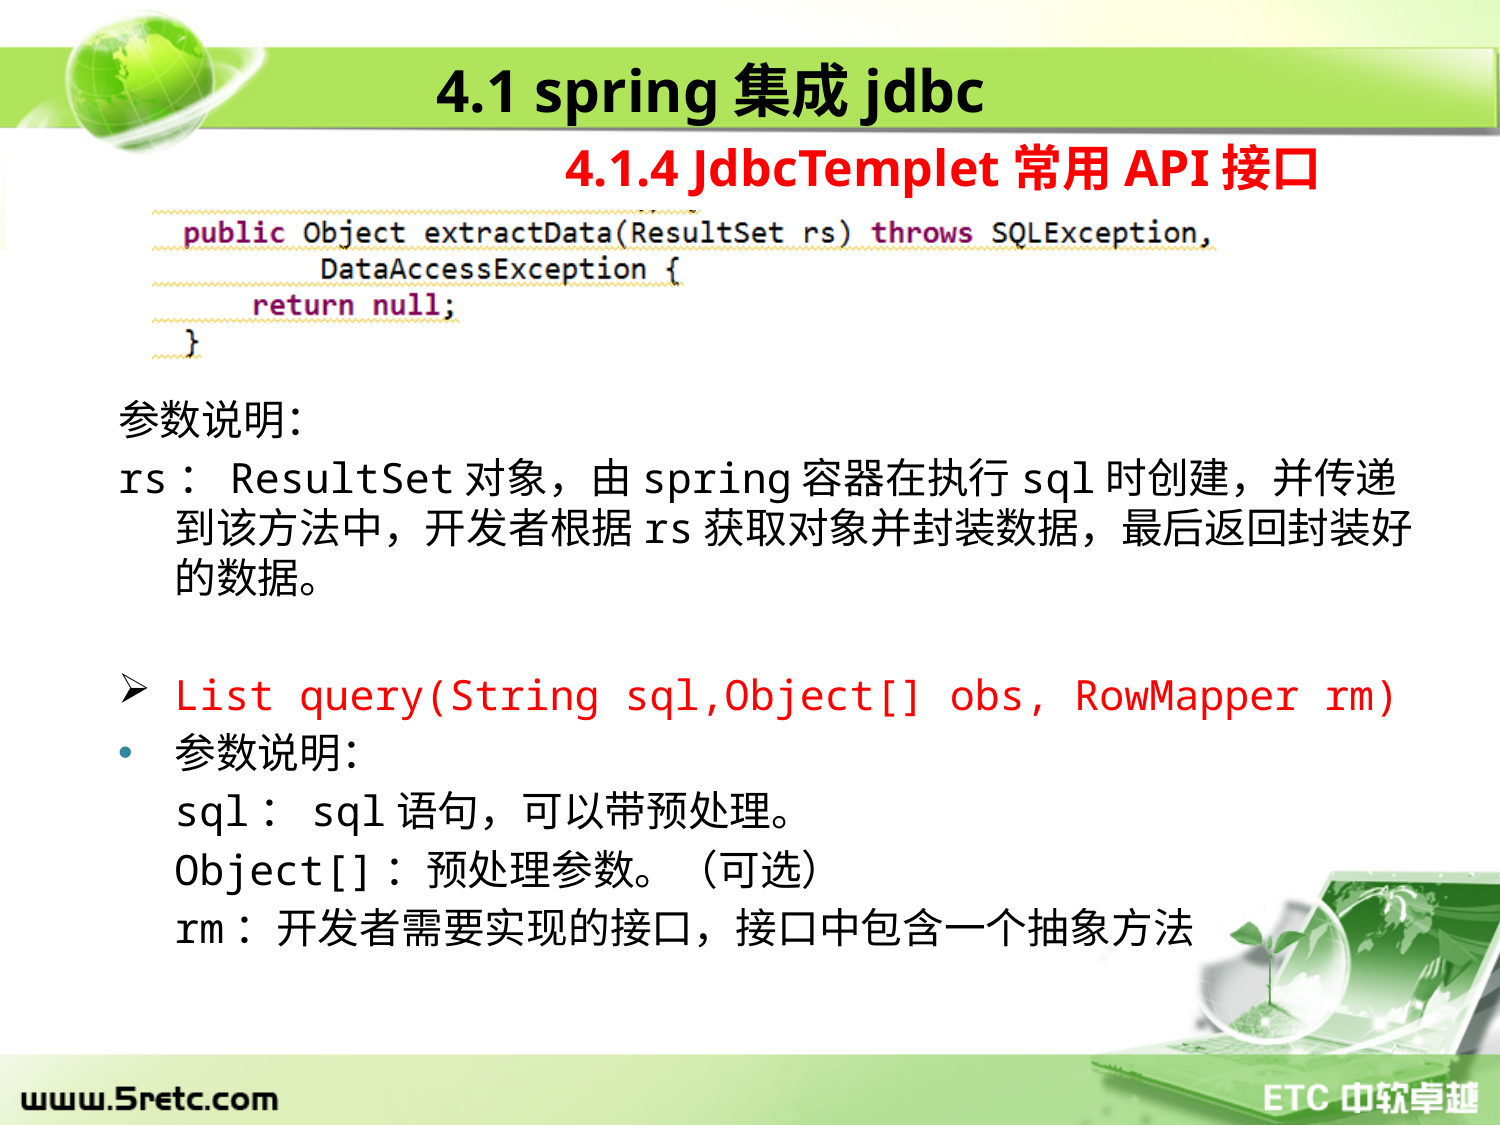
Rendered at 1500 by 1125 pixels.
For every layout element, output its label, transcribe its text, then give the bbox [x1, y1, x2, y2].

text_box 4.1 spring集成jdbc [421, 46, 1430, 210]
list 参数说明： rs：ResultSet对象，由spring容器在执行sql时创建，并传递到该方法中，开发者根据rs获取对象并封装数据，最后返回封装好的数据。 List query(String sql,Object[] obs, RowMapper rm) 参数说明： sql：sql语句，可以带预处理。 Object[]：预处理参数。（可选） rm：开发者需要实现的接口，接口中包含一个抽象方法 [103, 210, 1454, 1020]
picture [0, 0, 1500, 1125]
text_box 4.1.4 JdbcTemplet常用API接口 [550, 128, 1418, 204]
